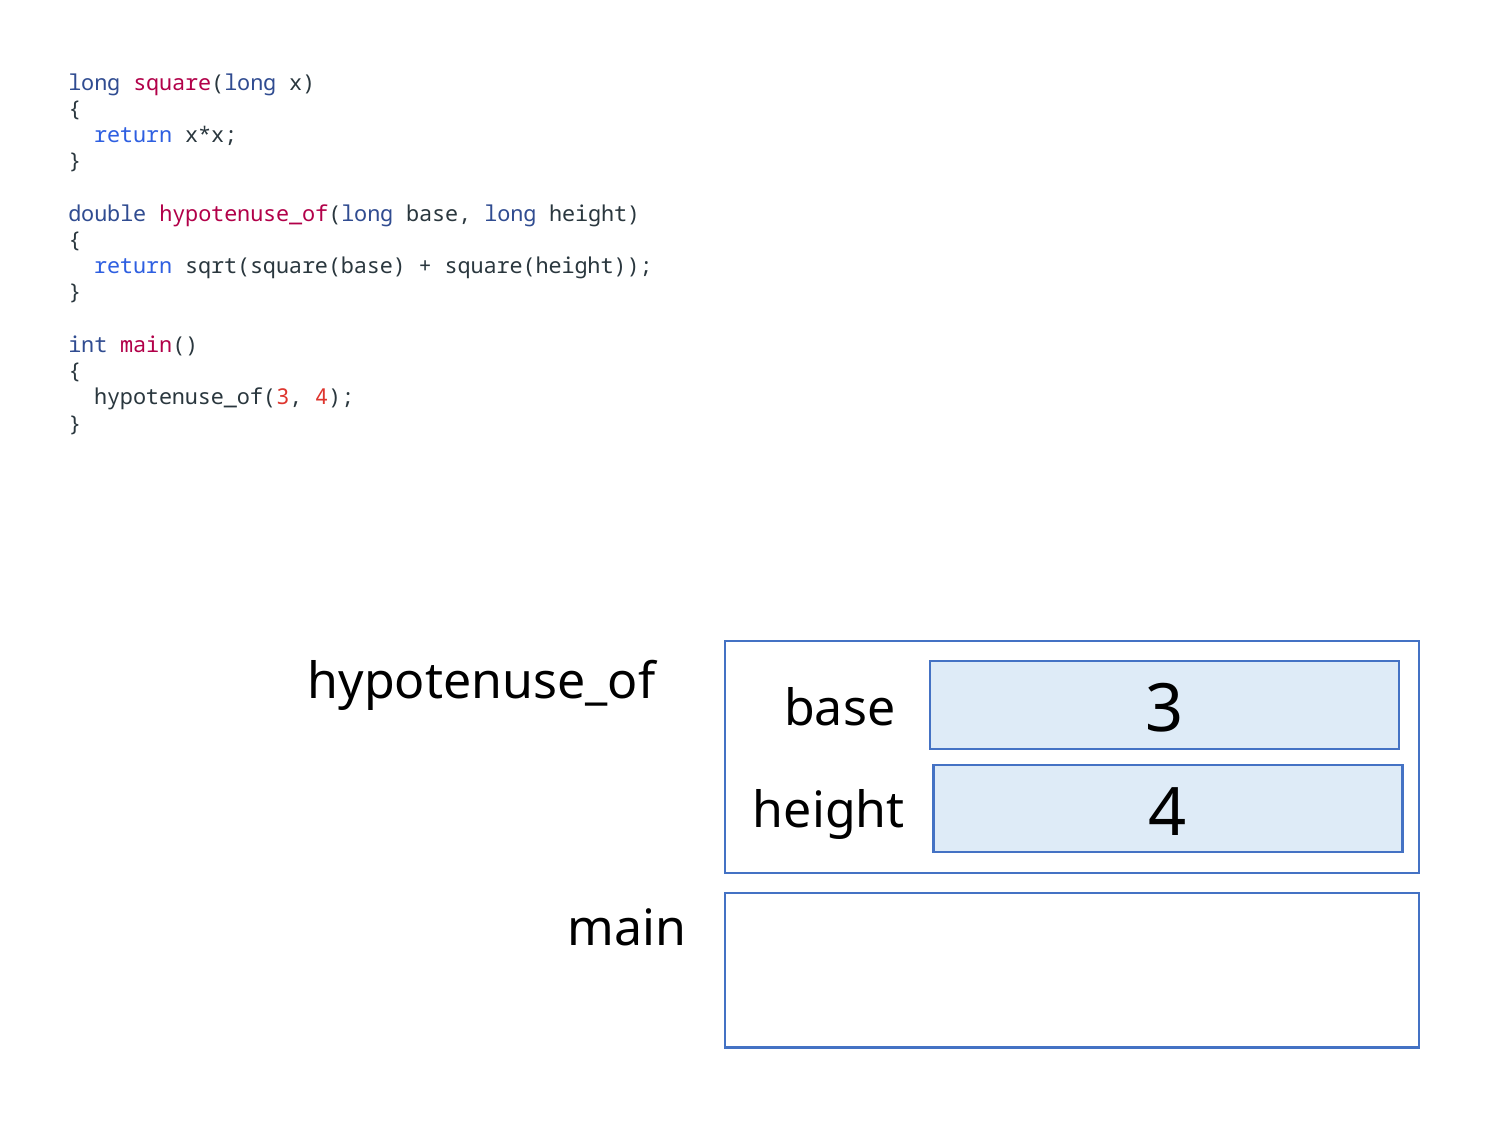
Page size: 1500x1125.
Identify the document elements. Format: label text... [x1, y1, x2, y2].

text_box x [724, 892, 1420, 1049]
text_box hypotenuse_of [293, 640, 671, 716]
text_box x [724, 640, 1420, 874]
text_box 4 [932, 764, 1404, 853]
text_box height [738, 770, 920, 846]
text_box 3 [929, 660, 1400, 750]
text_box long square(long x) { return x*x; } double hypotenuse_of(long base, long height) { return sqrt(square(base) + square(height)); } int main() { hypotenuse_of(3, 4); } [53, 61, 1226, 443]
text_box main [553, 887, 702, 963]
text_box base [769, 667, 911, 743]
